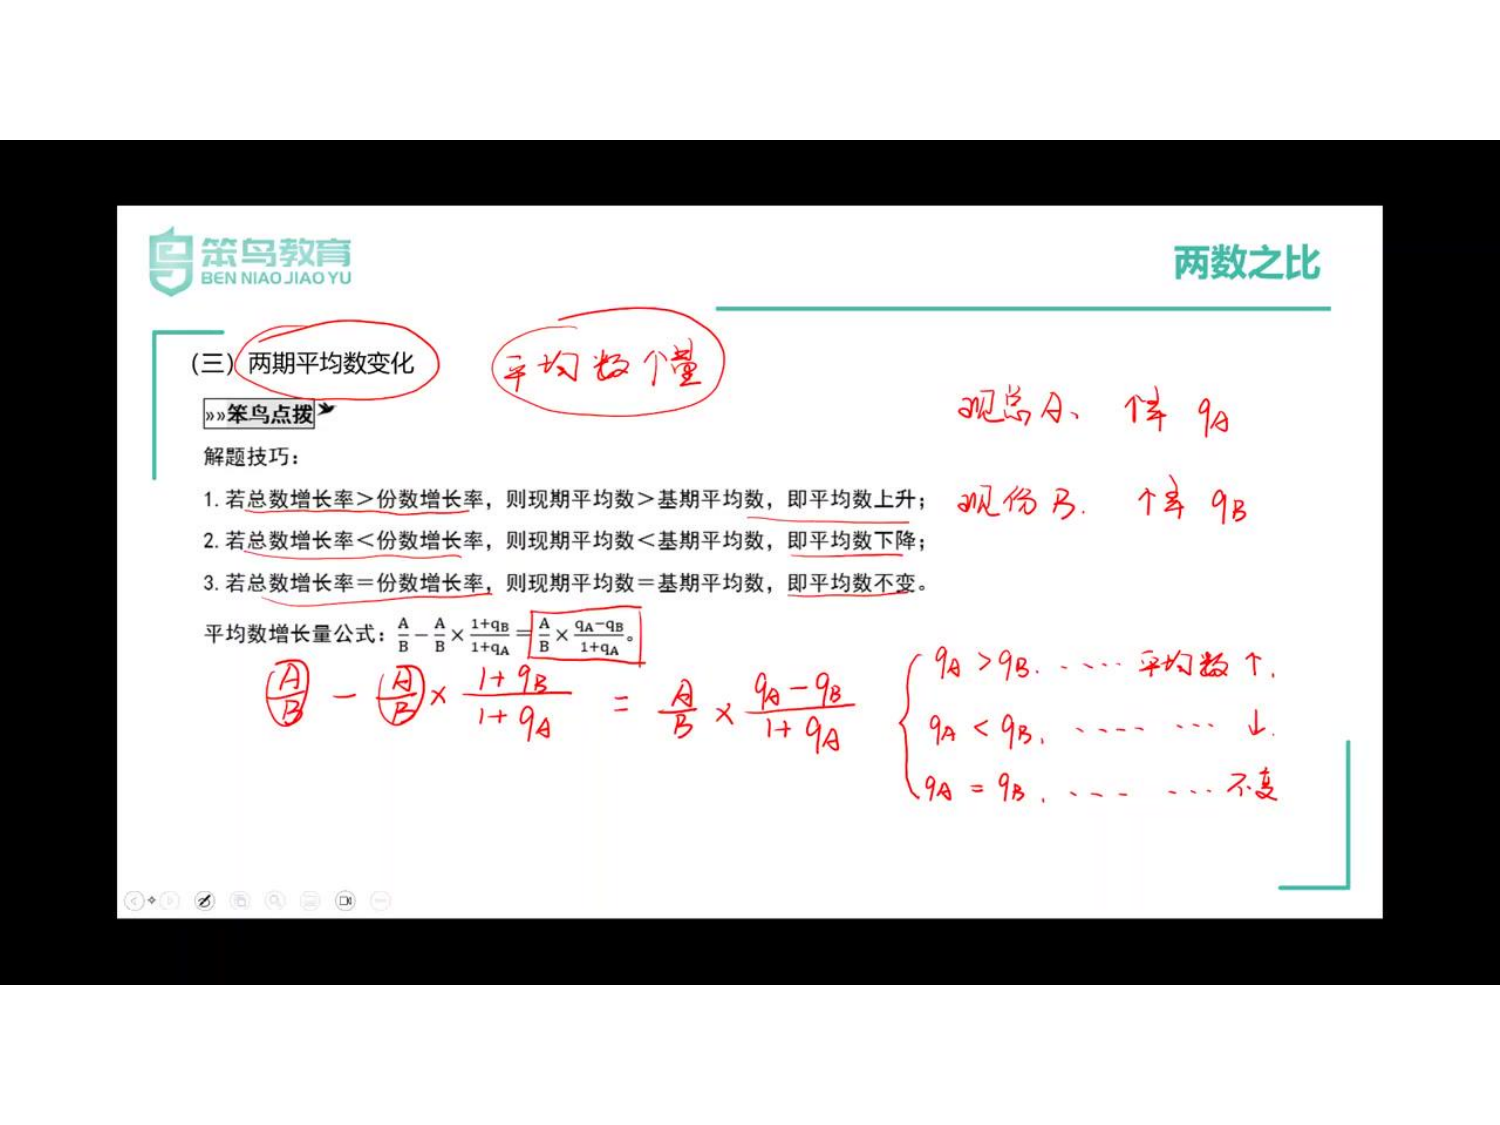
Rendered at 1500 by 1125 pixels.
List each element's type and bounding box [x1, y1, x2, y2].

picture [0, 140, 1500, 985]
